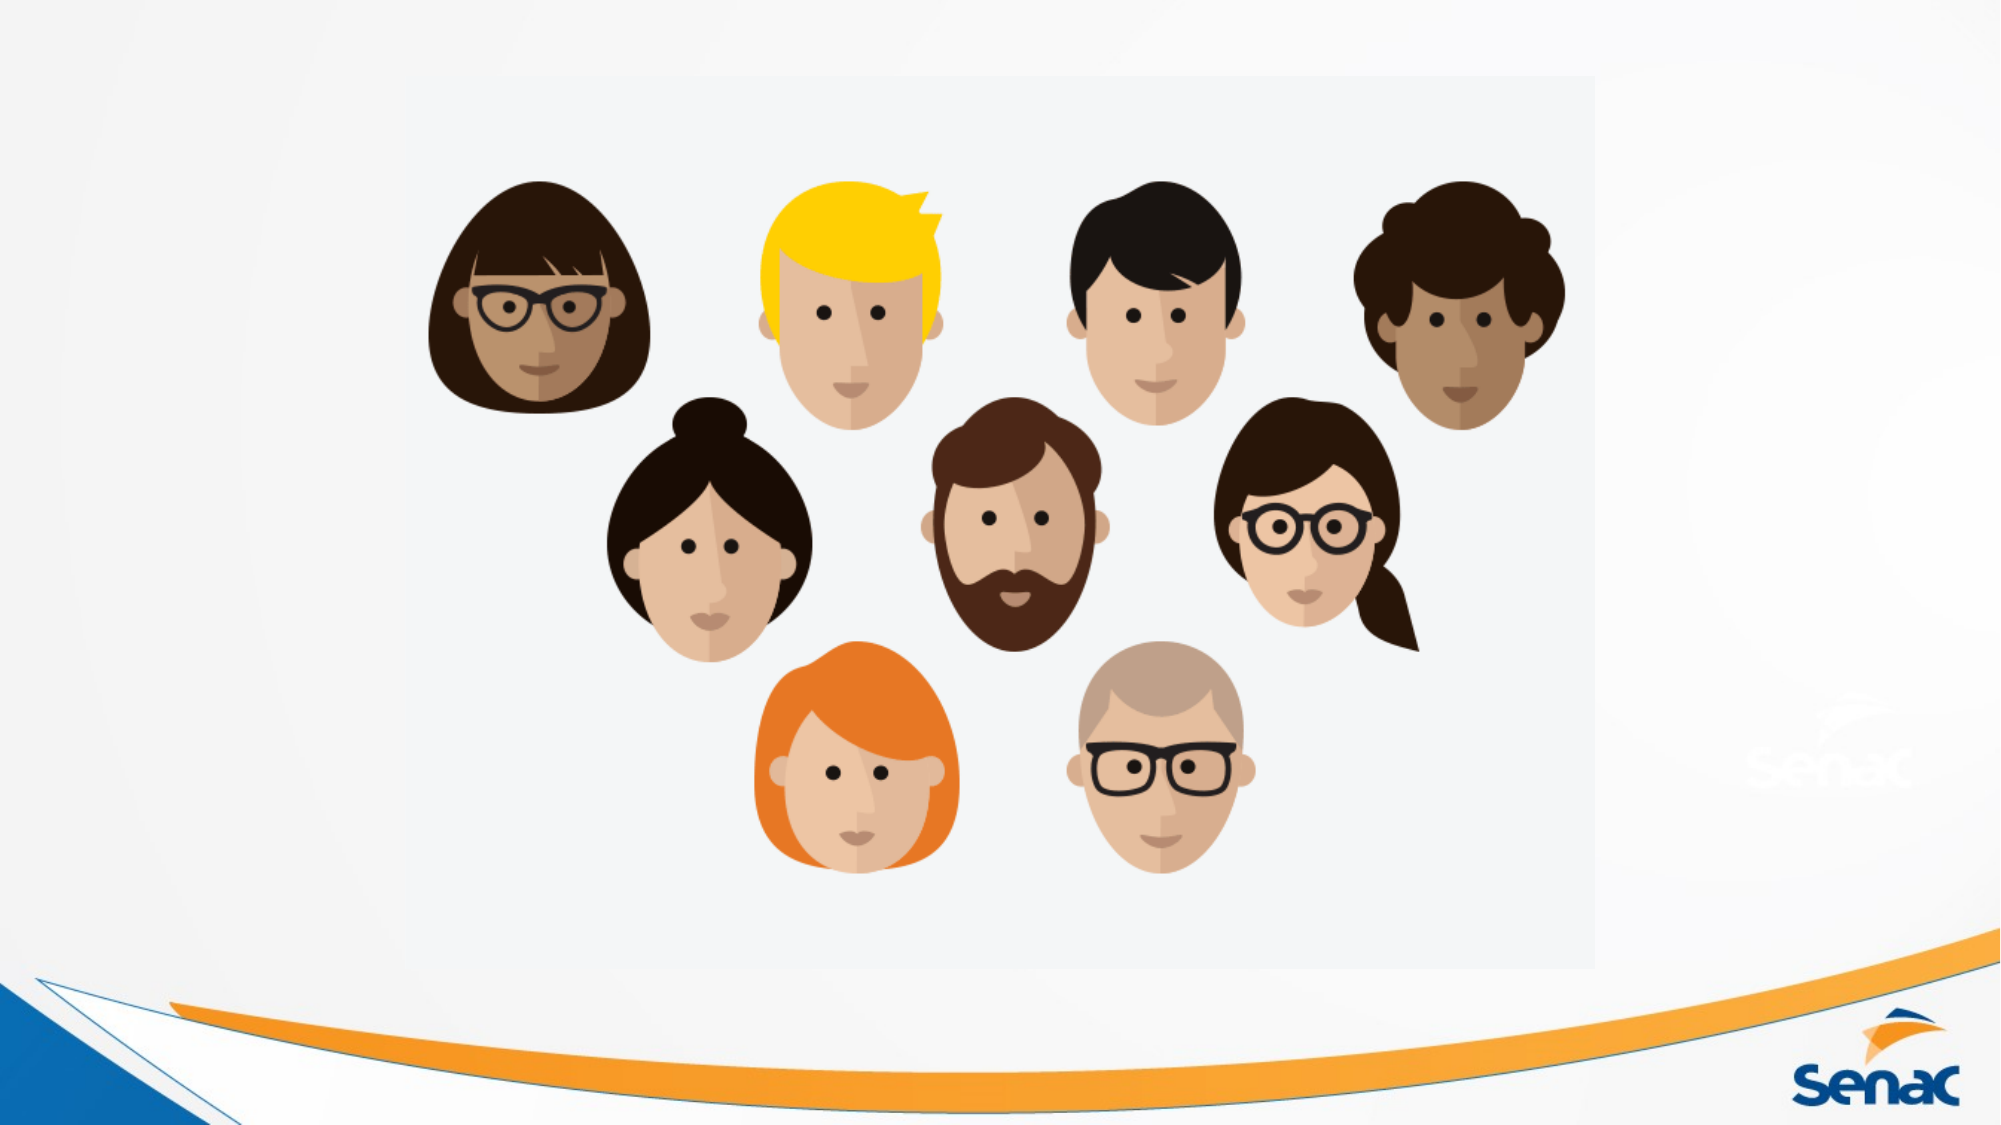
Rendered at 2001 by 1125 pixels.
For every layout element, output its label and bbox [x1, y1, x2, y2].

picture [0, 0, 2001, 1125]
list [405, 76, 1595, 969]
